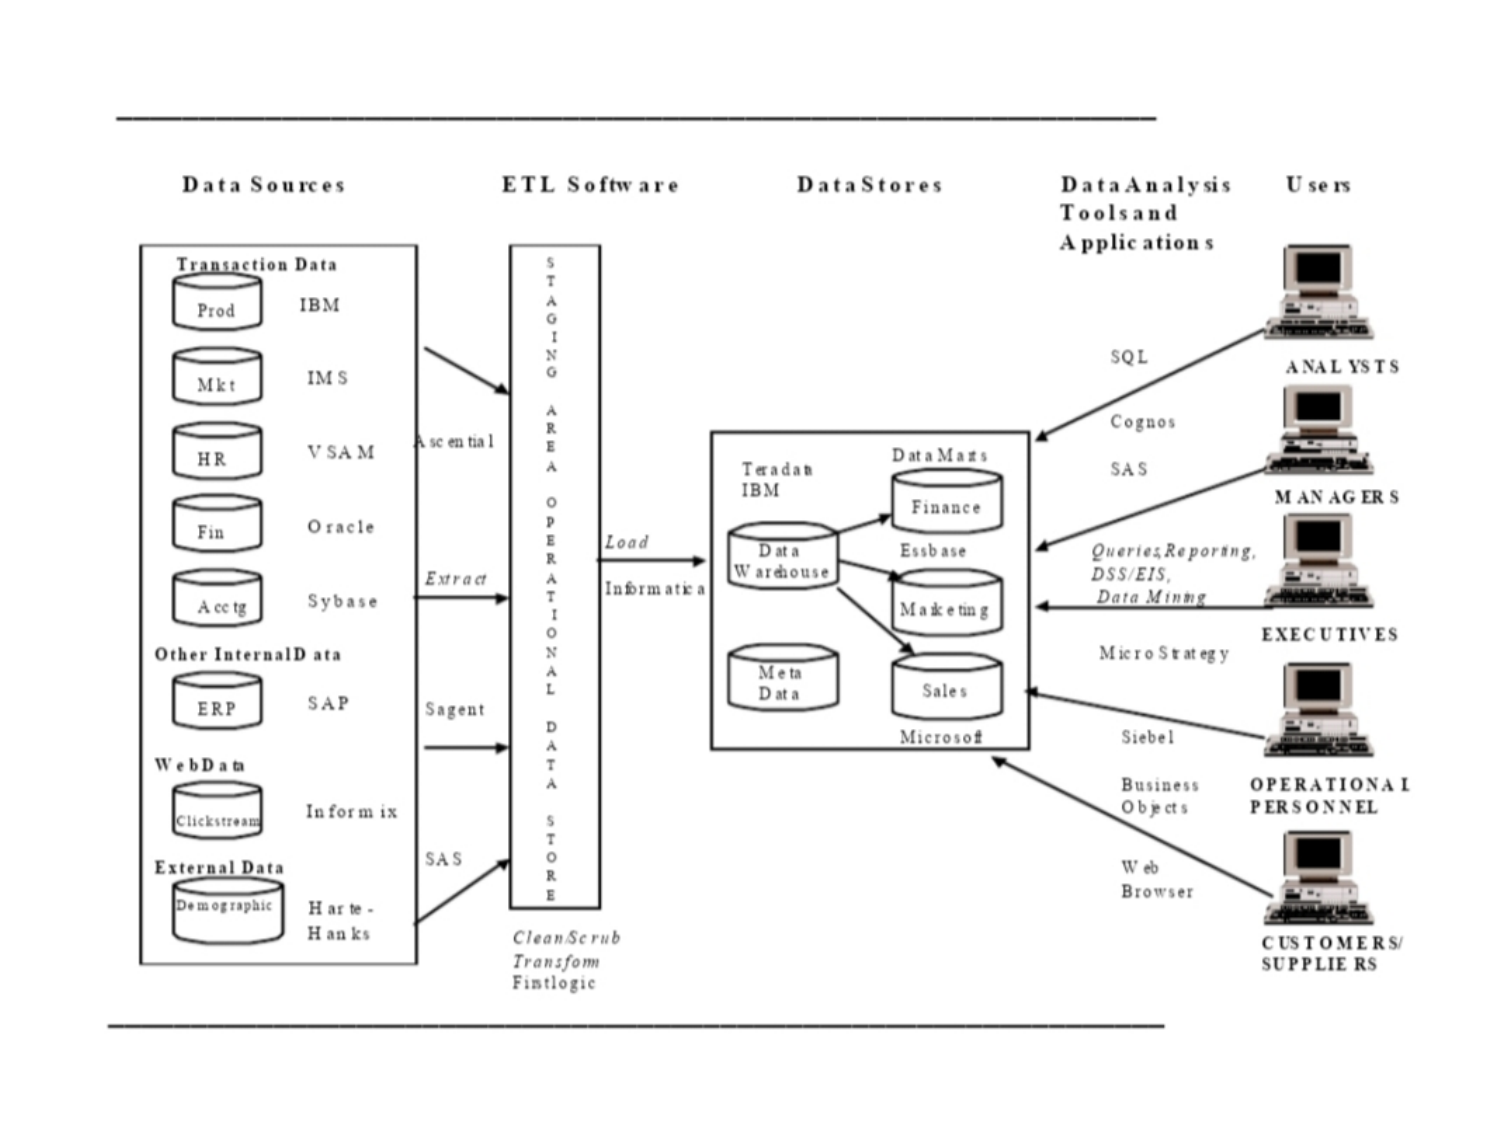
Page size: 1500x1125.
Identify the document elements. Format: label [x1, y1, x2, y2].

picture [0, 80, 1500, 1045]
